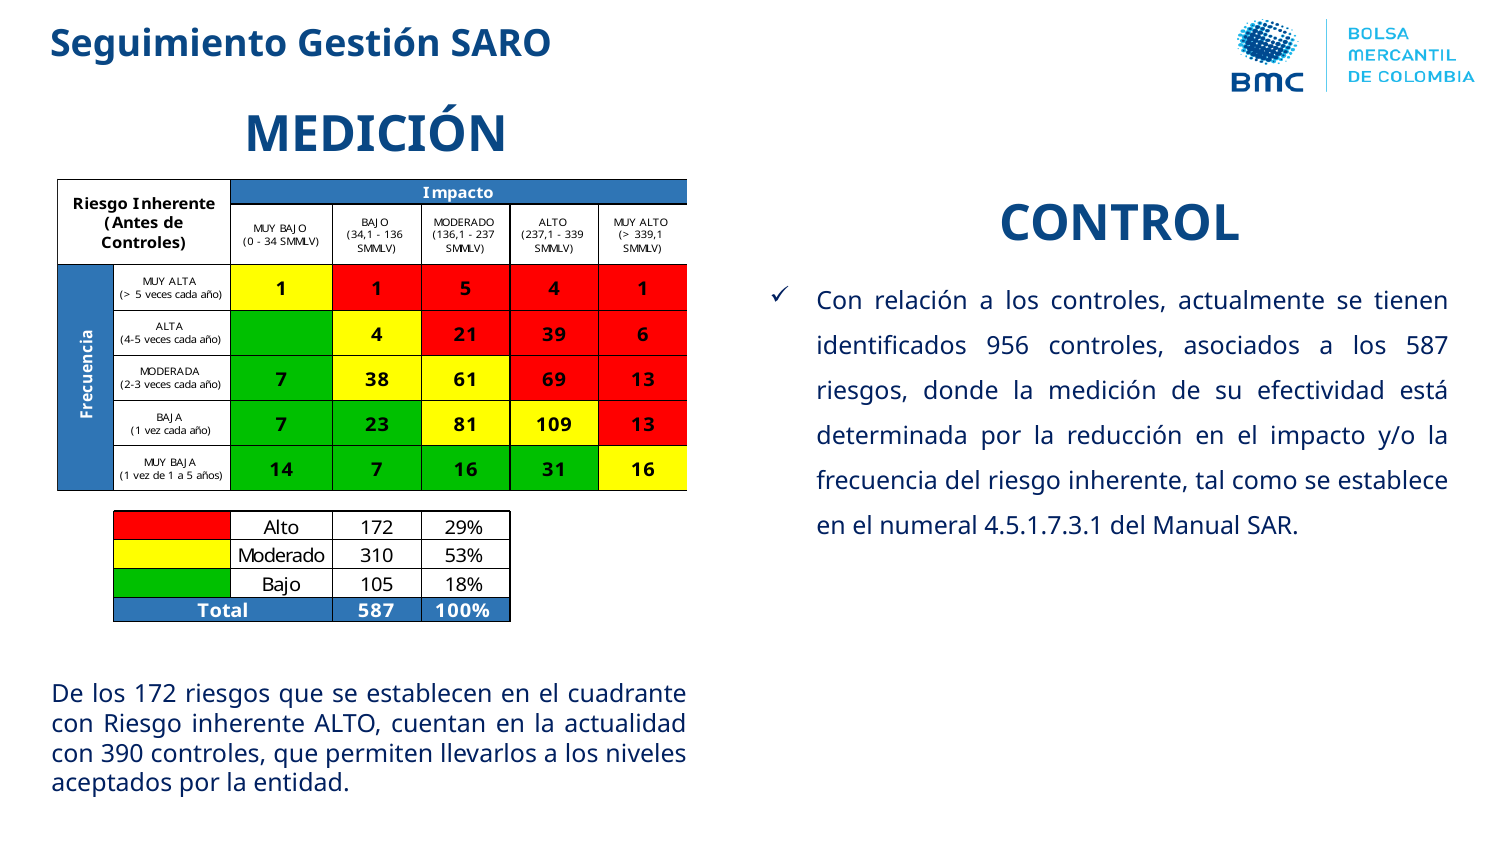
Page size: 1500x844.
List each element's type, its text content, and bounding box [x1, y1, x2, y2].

text_box MEDICIÓN [0, 89, 770, 138]
text_box CONTROL [726, 178, 1500, 227]
text_box Con relación a los controles, actualmente se tienen identificados 956 controles, asociados a los 587 riesgos, donde la medición de su efectividad está determinada por la reducción en el impacto y/o la frecuencia del riesgo inherente, tal como se establece en el numeral 4.5.1.7.3.1 del Manual SAR. [769, 269, 1450, 540]
text_box Seguimiento Gestión SARO [35, 11, 568, 72]
picture [1229, 18, 1478, 96]
picture [57, 178, 688, 623]
text_box De los 172 riesgos que se establecen en el cuadrante con Riesgo inherente ALTO, cuentan en la actualidad con 390 controles, que permiten llevarlos a los niveles aceptados por la entidad. [36, 669, 703, 805]
